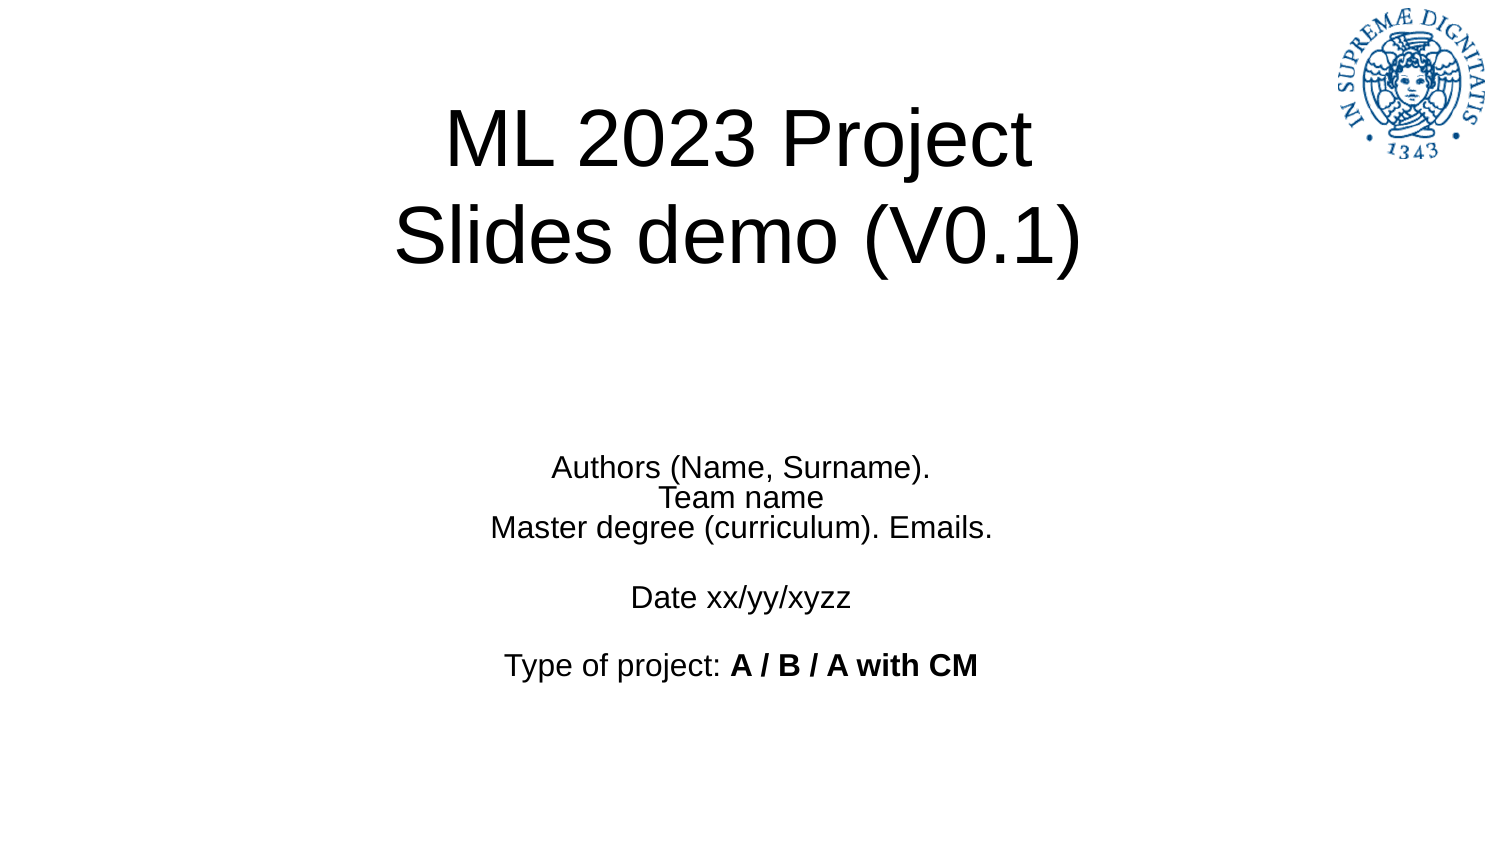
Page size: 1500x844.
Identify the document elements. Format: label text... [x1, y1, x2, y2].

subtitle Authors (Name, Surname). Team name Master degree (curriculum). Emails. Date xx/yy/xyzz Type of project: A / B / A with CM [51, 439, 1432, 682]
title ML 2023 Project Slides demo (V0.1) [51, 70, 1449, 296]
picture [1337, 8, 1485, 159]
